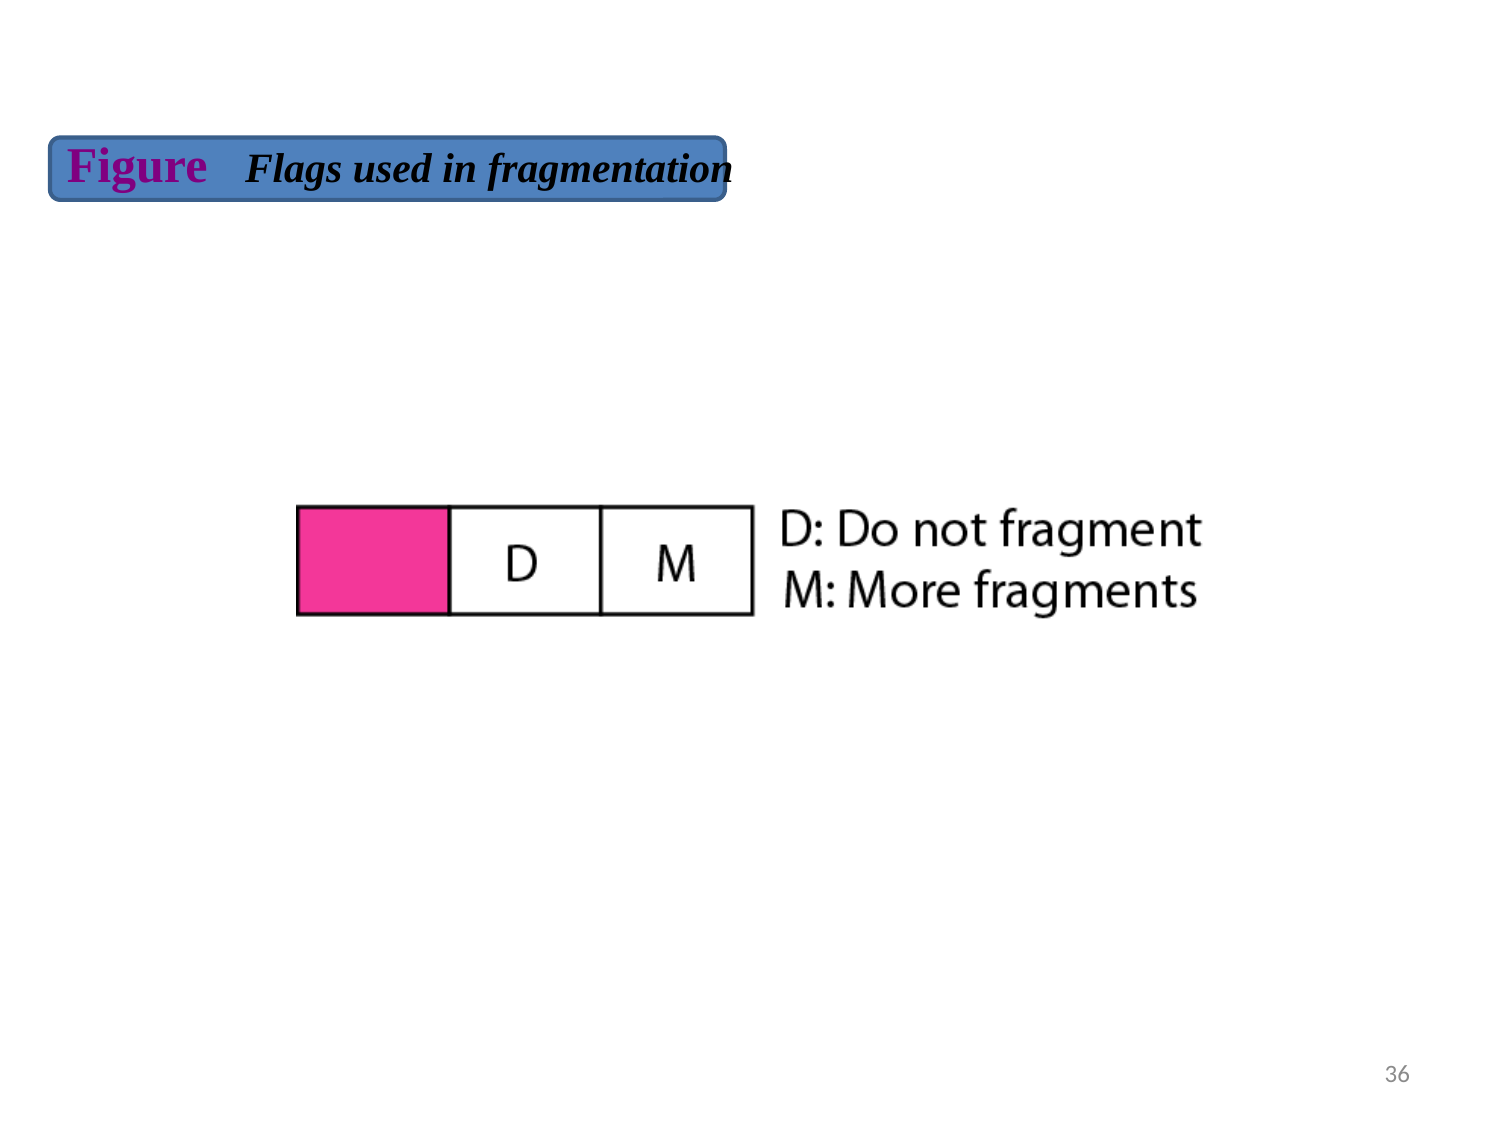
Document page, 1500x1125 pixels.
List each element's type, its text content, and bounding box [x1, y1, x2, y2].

text_box [47, 138, 52, 199]
picture [296, 501, 1204, 623]
slide_number 36 [1074, 1042, 1425, 1103]
text_box Figure Flags used in fragmentation [52, 124, 749, 200]
